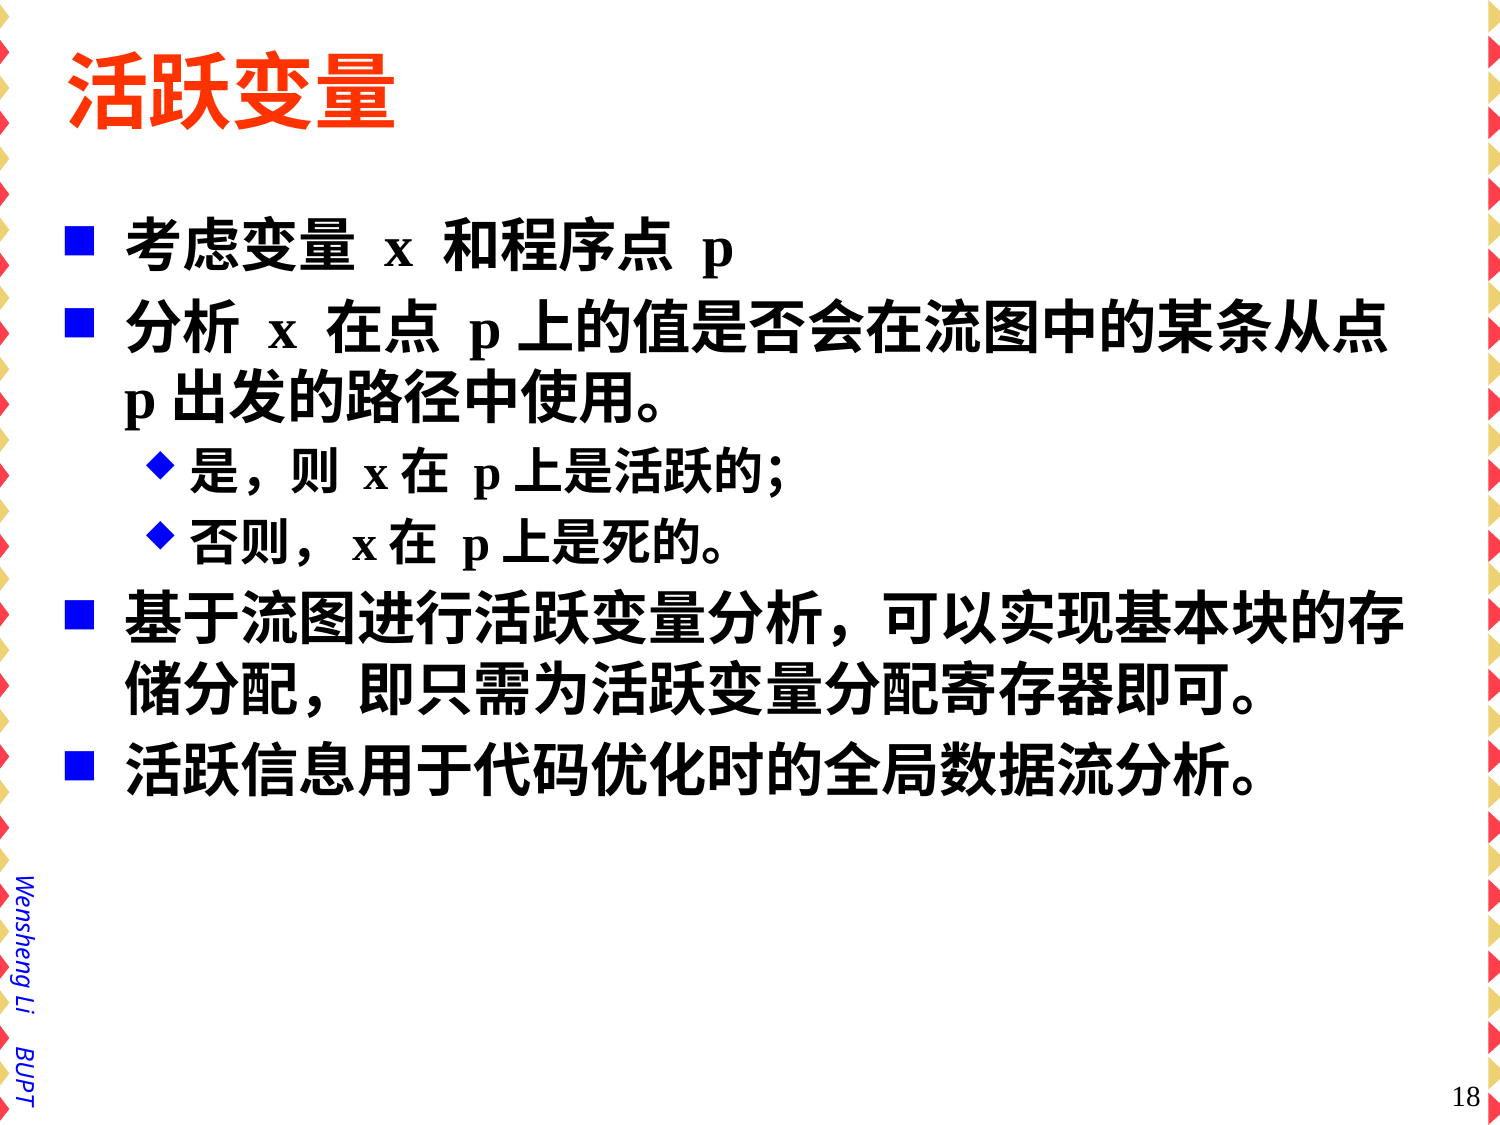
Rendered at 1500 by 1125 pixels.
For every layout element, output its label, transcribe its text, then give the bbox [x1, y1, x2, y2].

slide_number 18 [1370, 1069, 1496, 1124]
list 考虑变量 x 和程序点 p 分析 x 在点 p上的值是否会在流图中的某条从点p出发的路径中使用。 是，则 x在 p上是活跃的； 否则，x在 p上是死的。 基于流图进行活跃变量分析，可以实现基本块的存储分配，即只需为活跃变量分配寄存器即可。 活跃信息用于代码优化时的全局数据流分析。 [53, 200, 1436, 1087]
title 活跃变量 [50, 24, 1463, 154]
